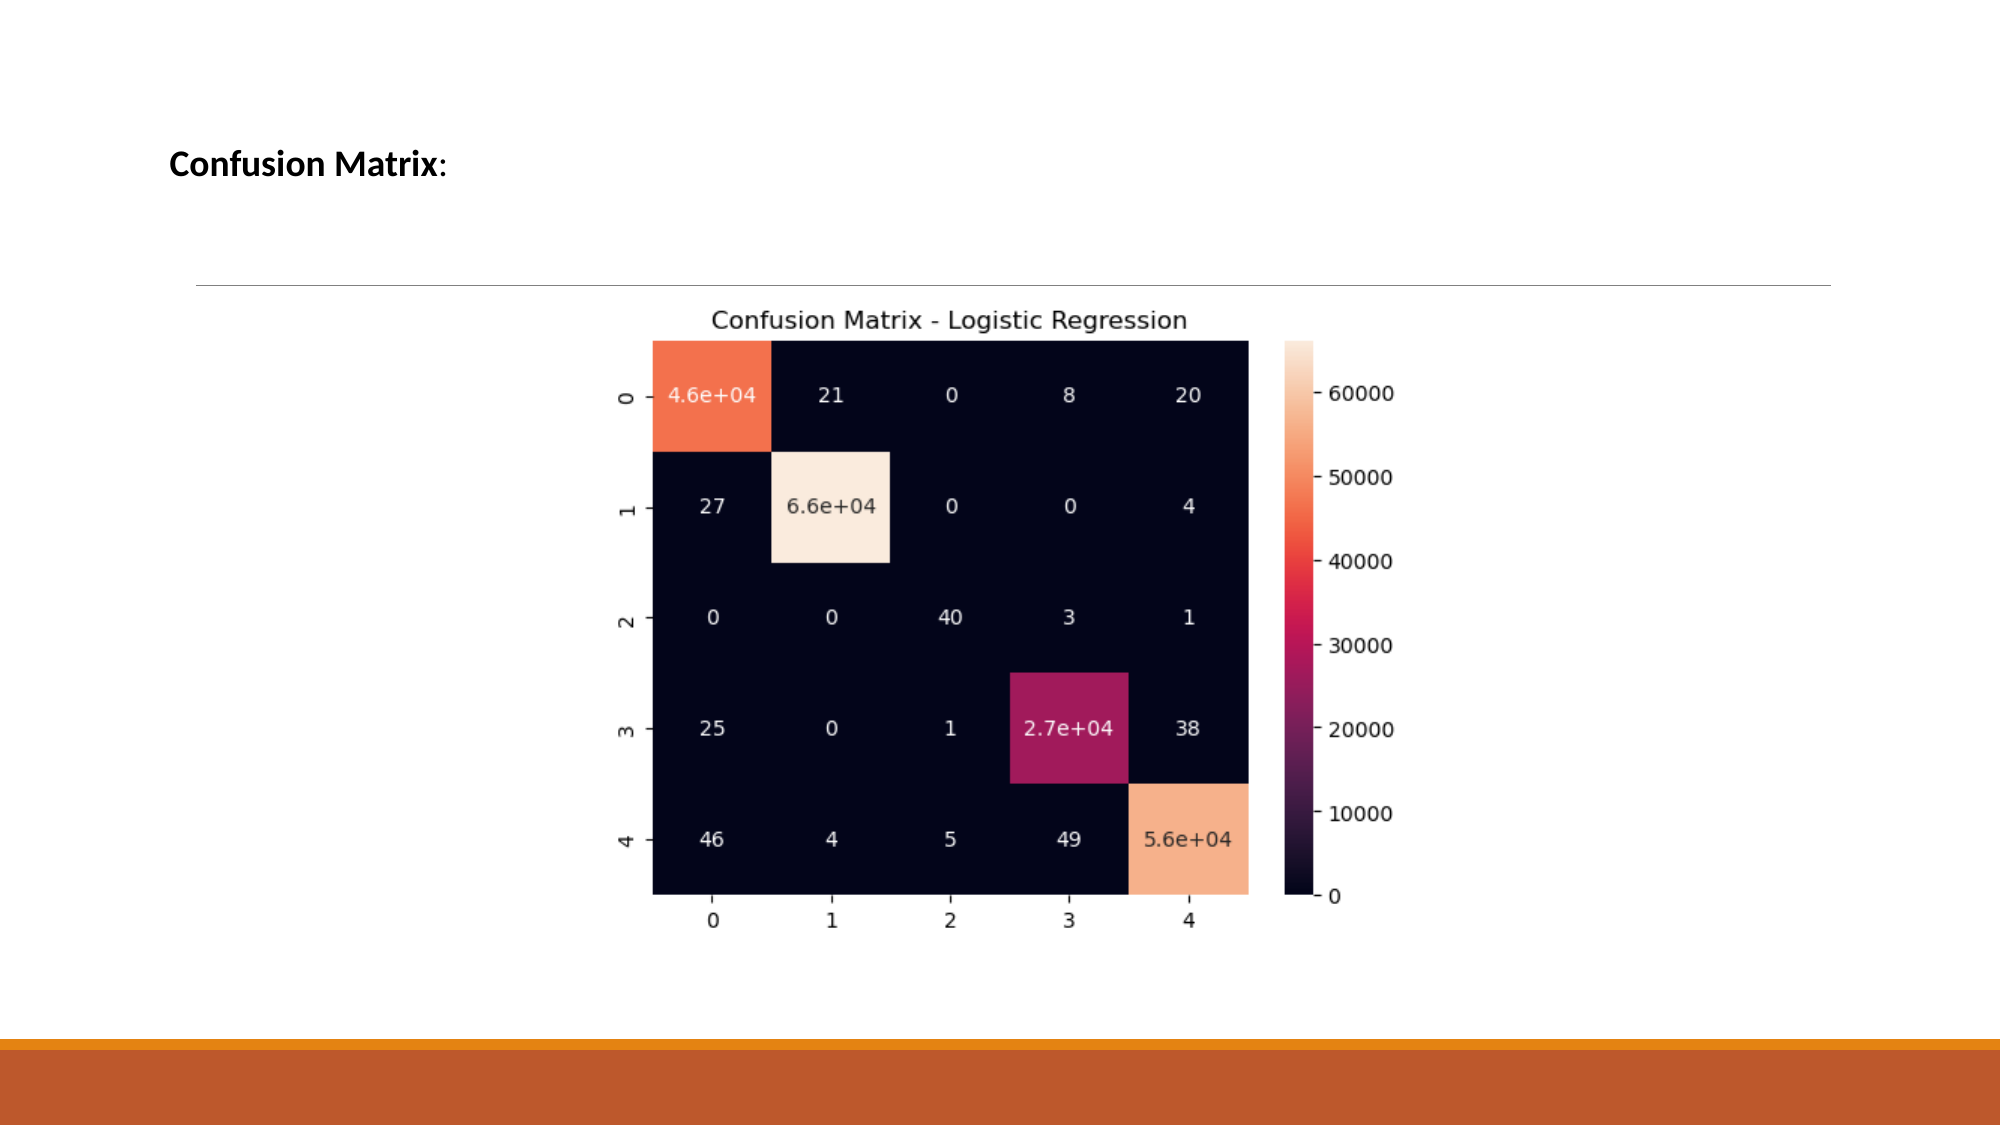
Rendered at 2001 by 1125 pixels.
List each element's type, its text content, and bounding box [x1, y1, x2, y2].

text_box Confusion Matrix: [154, 131, 1155, 192]
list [601, 295, 1409, 947]
